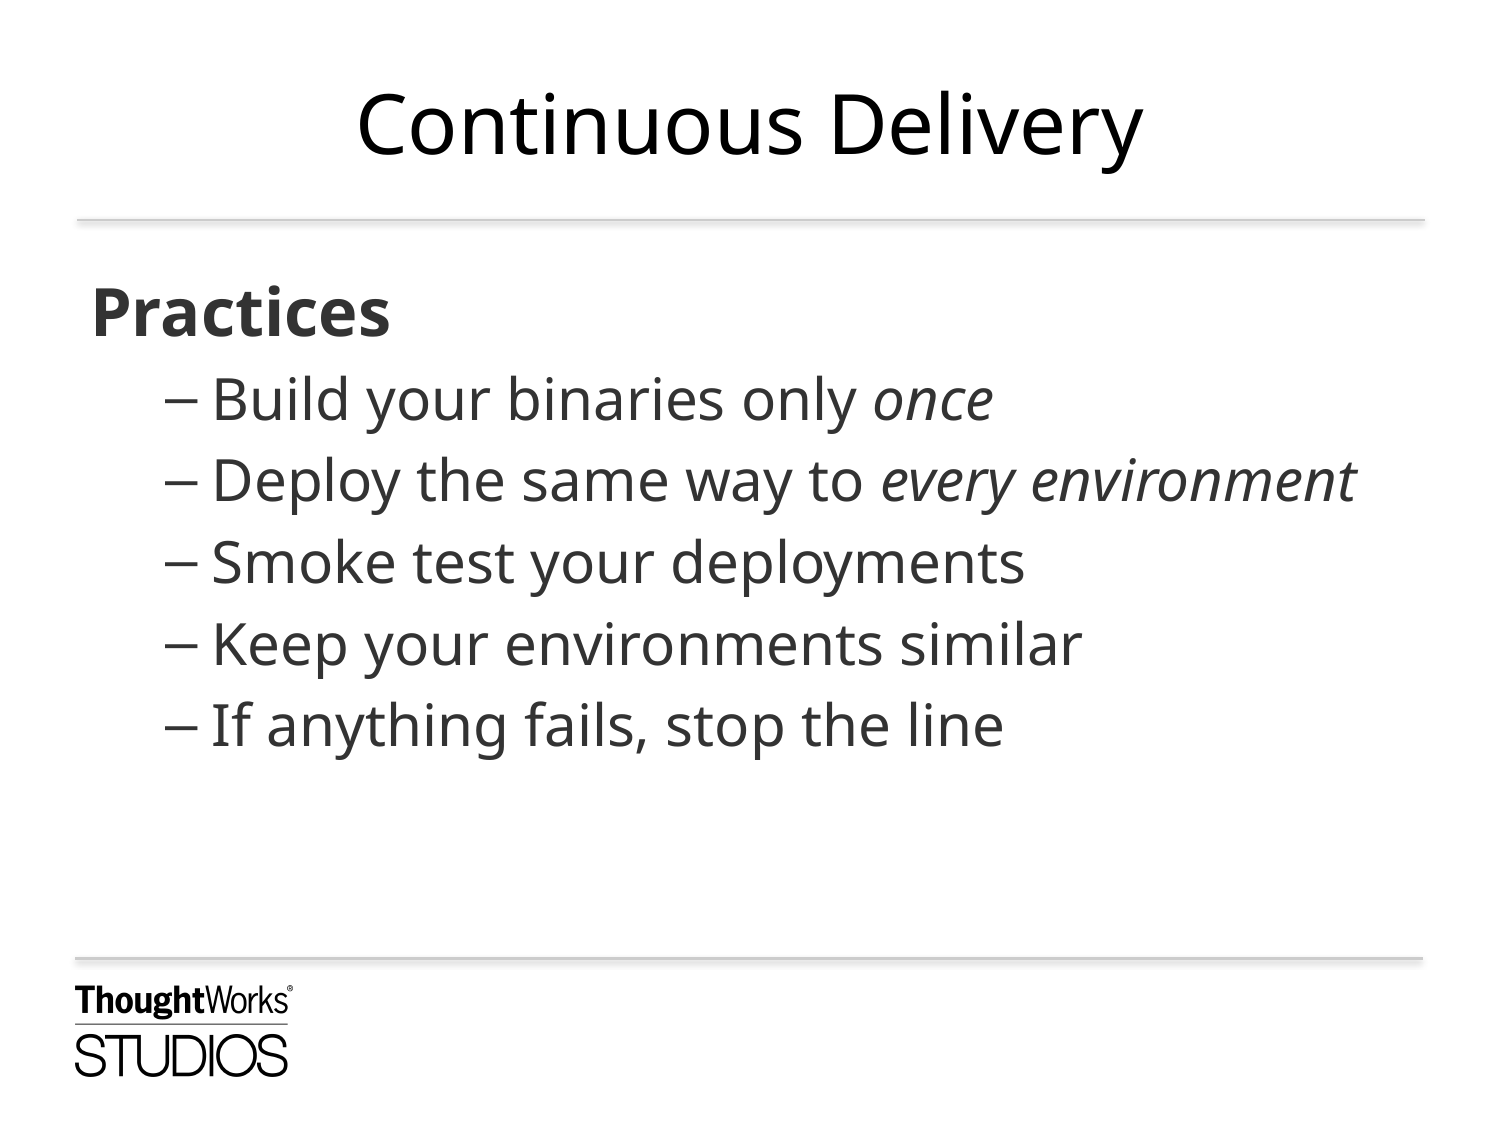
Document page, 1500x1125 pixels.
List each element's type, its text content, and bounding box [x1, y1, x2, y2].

picture [75, 985, 293, 1077]
list Practices Build your binaries only once Deploy the same way to every environment Smoke test your deployments Keep your environments similar If anything fails, stop the line [75, 262, 1425, 948]
title Continuous Delivery [75, 45, 1425, 197]
